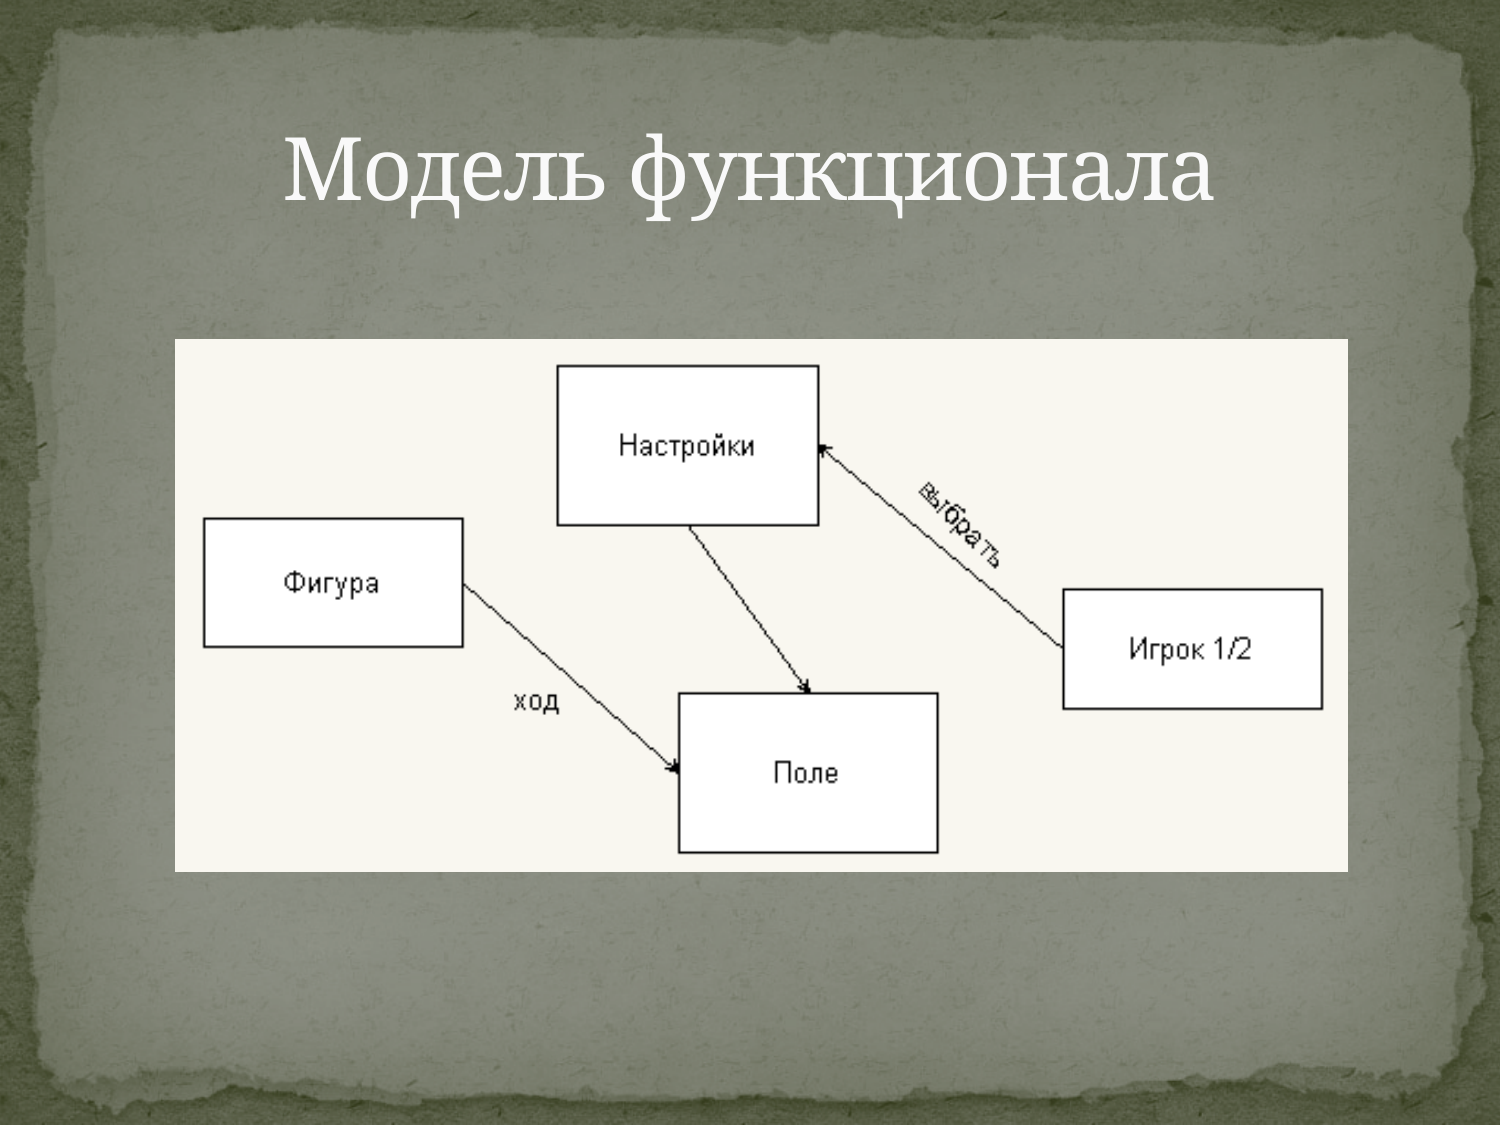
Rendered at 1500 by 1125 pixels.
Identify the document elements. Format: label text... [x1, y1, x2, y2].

title Модель функционала [74, 24, 1425, 225]
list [176, 340, 1349, 873]
